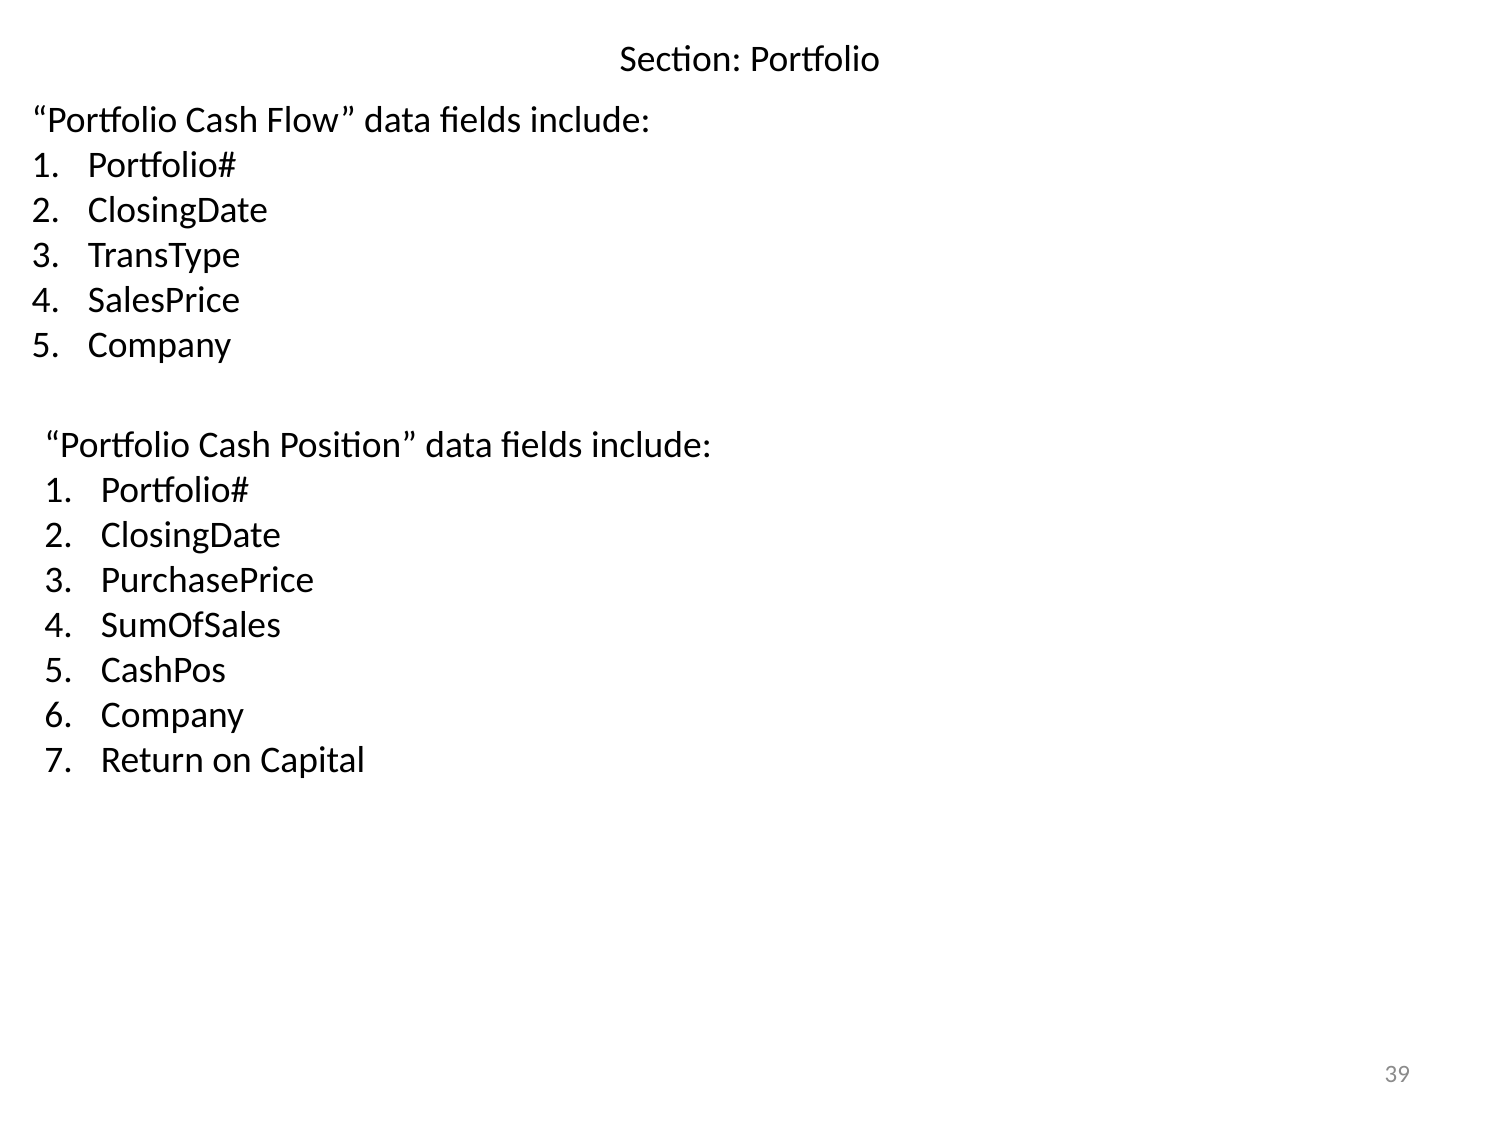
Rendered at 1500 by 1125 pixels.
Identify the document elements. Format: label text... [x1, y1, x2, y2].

text_box “Portfolio Cash Flow” data fields include: Portfolio# ClosingDate TransType SalesPrice Company [16, 87, 667, 373]
text_box Section: Portfolio [0, 26, 1500, 87]
text_box “Portfolio Cash Position” data fields include: Portfolio# ClosingDate PurchasePrice SumOfSales CashPos Company Return on Capital [29, 412, 728, 788]
slide_number 39 [1074, 1042, 1425, 1103]
